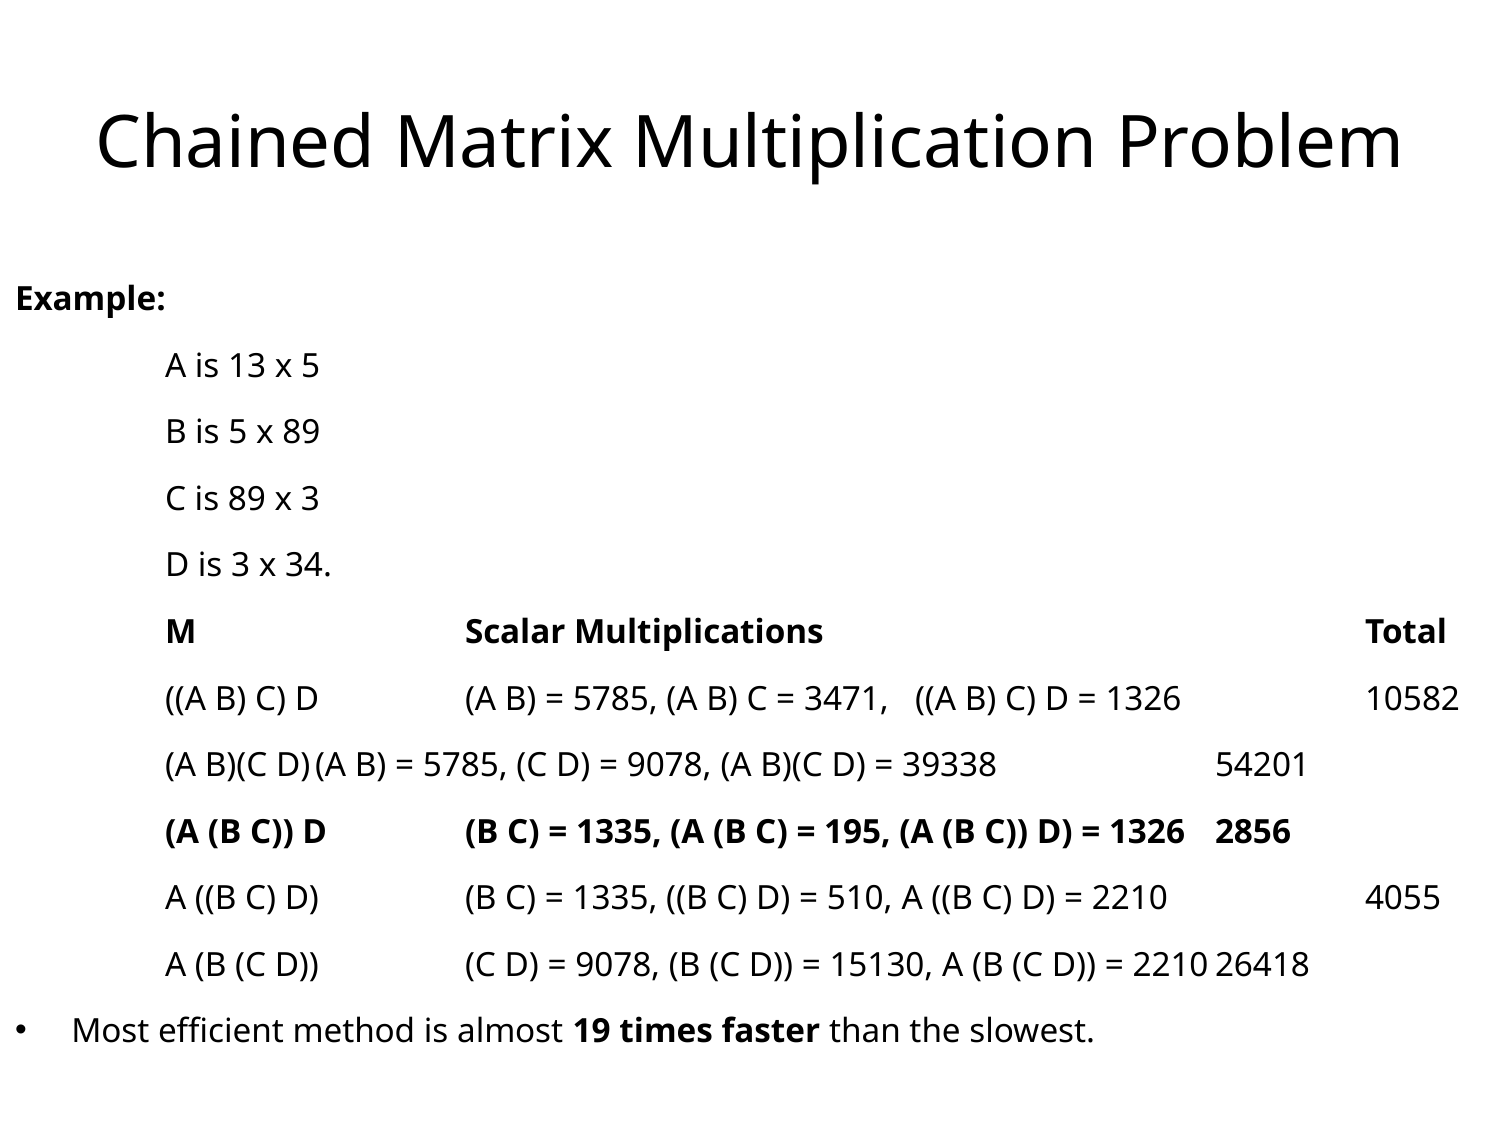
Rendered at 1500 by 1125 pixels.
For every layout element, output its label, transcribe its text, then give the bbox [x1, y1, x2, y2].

title Chained Matrix Multiplication Problem [75, 45, 1425, 233]
text_box Example: A is 13 x 5 B is 5 x 89 C is 89 x 3 D is 3 x 34. M Scalar Multiplications Total ((A B) C) D (A B) = 5785, (A B) C = 3471, ((A B) C) D = 1326 10582 (A B)(C D) (A B) = 5785, (C D) = 9078, (A B)(C D) = 39338 54201 (A (B C)) D (B C) = 1335, (A (B C) = 195, (A (B C)) D) = 1326 2856 A ((B C) D) (B C) = 1335, ((B C) D) = 510, A ((B C) D) = 2210 4055 A (B (C D)) (C D) = 9078, (B (C D)) = 15130, A (B (C D)) = 2210 26418 Most efficient method is almost 19 times faster than the slowest. [0, 249, 1500, 1125]
